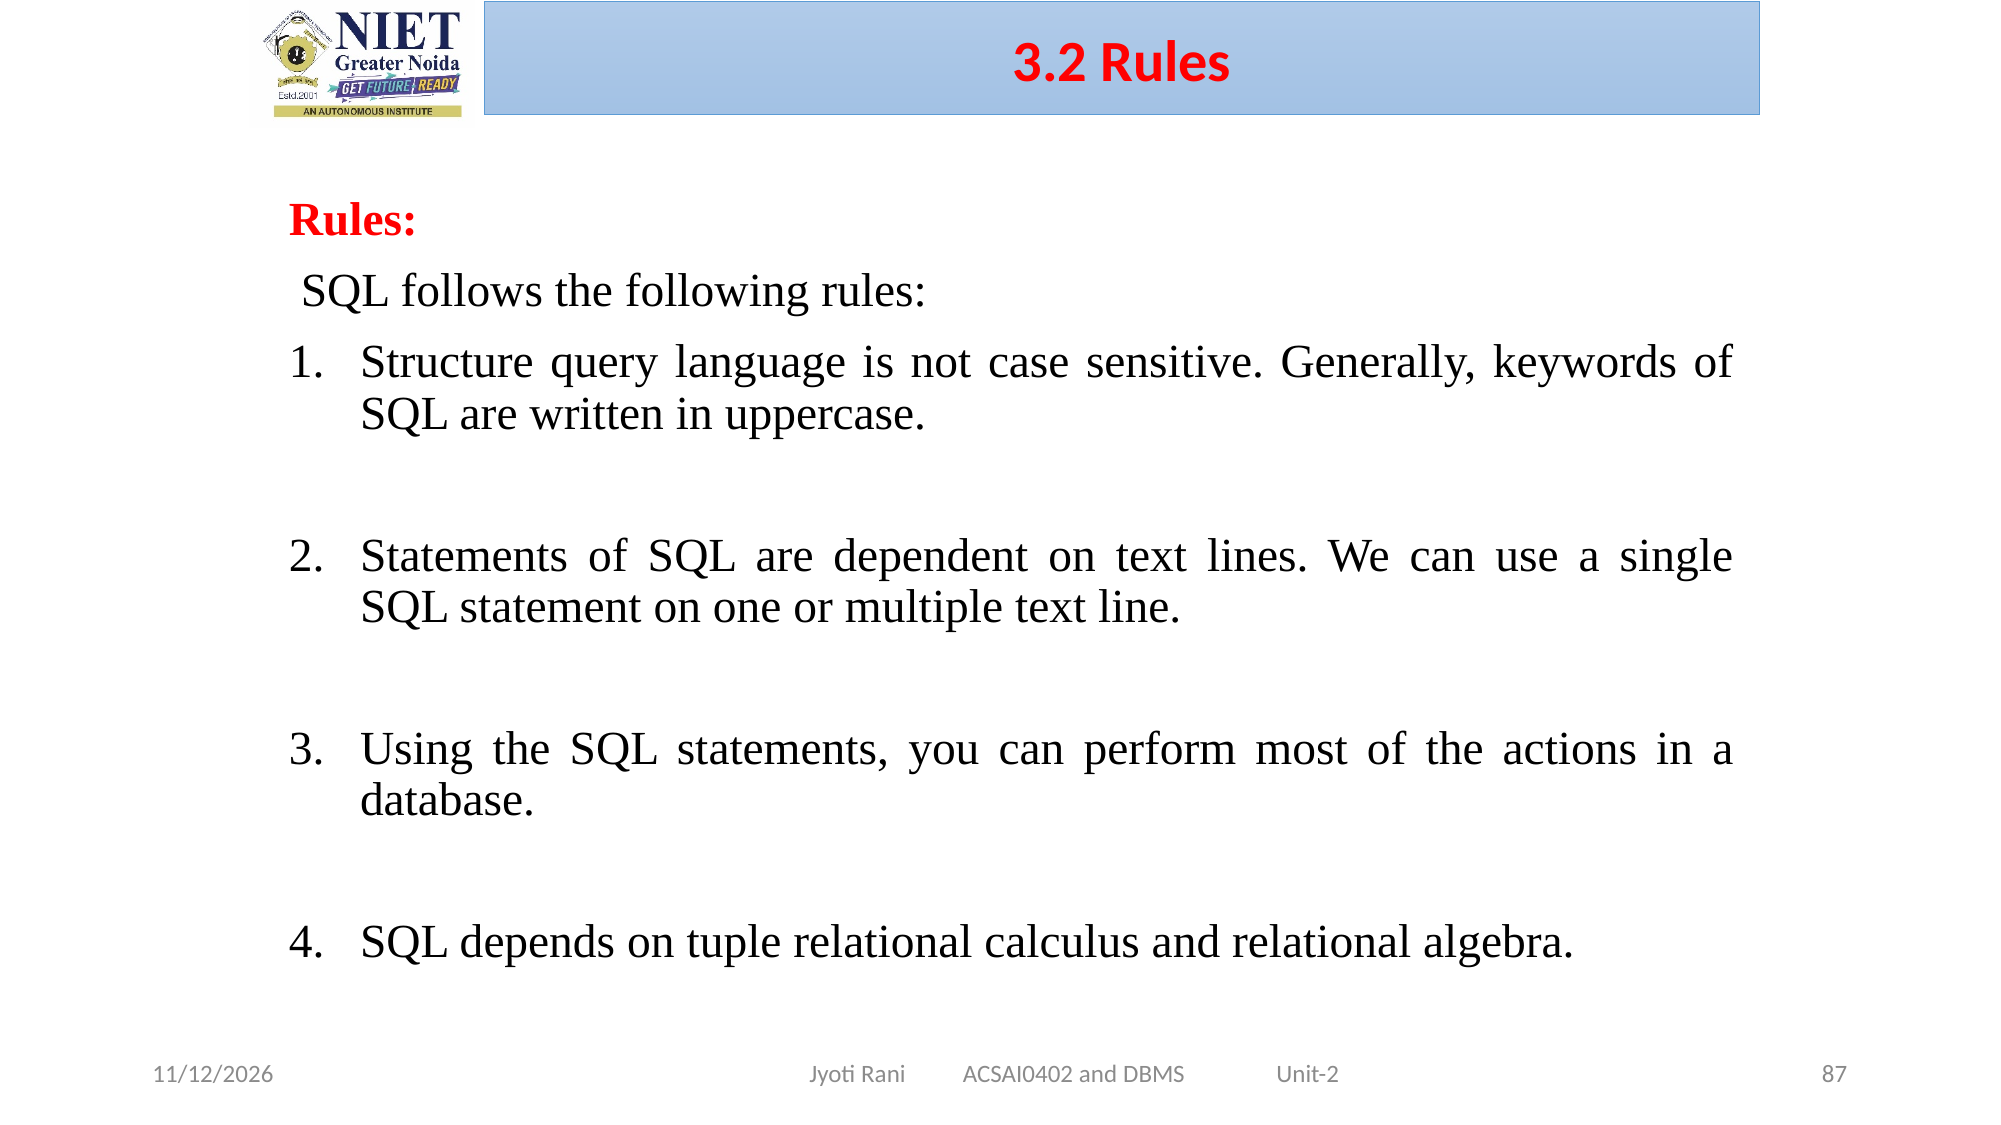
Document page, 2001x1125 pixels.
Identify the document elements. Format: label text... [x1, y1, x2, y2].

footer Jyoti Rani ACSAI0402 and DBMS Unit-2 [662, 1042, 1412, 1103]
slide_number 87 [1412, 1042, 1863, 1103]
text_box 3.2 Rules [484, 1, 1760, 115]
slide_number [137, 1042, 588, 1103]
list Rules: SQL follows the following rules: Structure query language is not case sensitive. Generally, keywords of SQL are written in uppercase. Statements of SQL are dependent on text lines. We can use a single SQL statement on one or multiple text line. Using the SQL statements, you can perform most of the actions in a database. SQL depends on tuple relational calculus and relational algebra. [273, 187, 1750, 978]
picture [249, 0, 475, 128]
